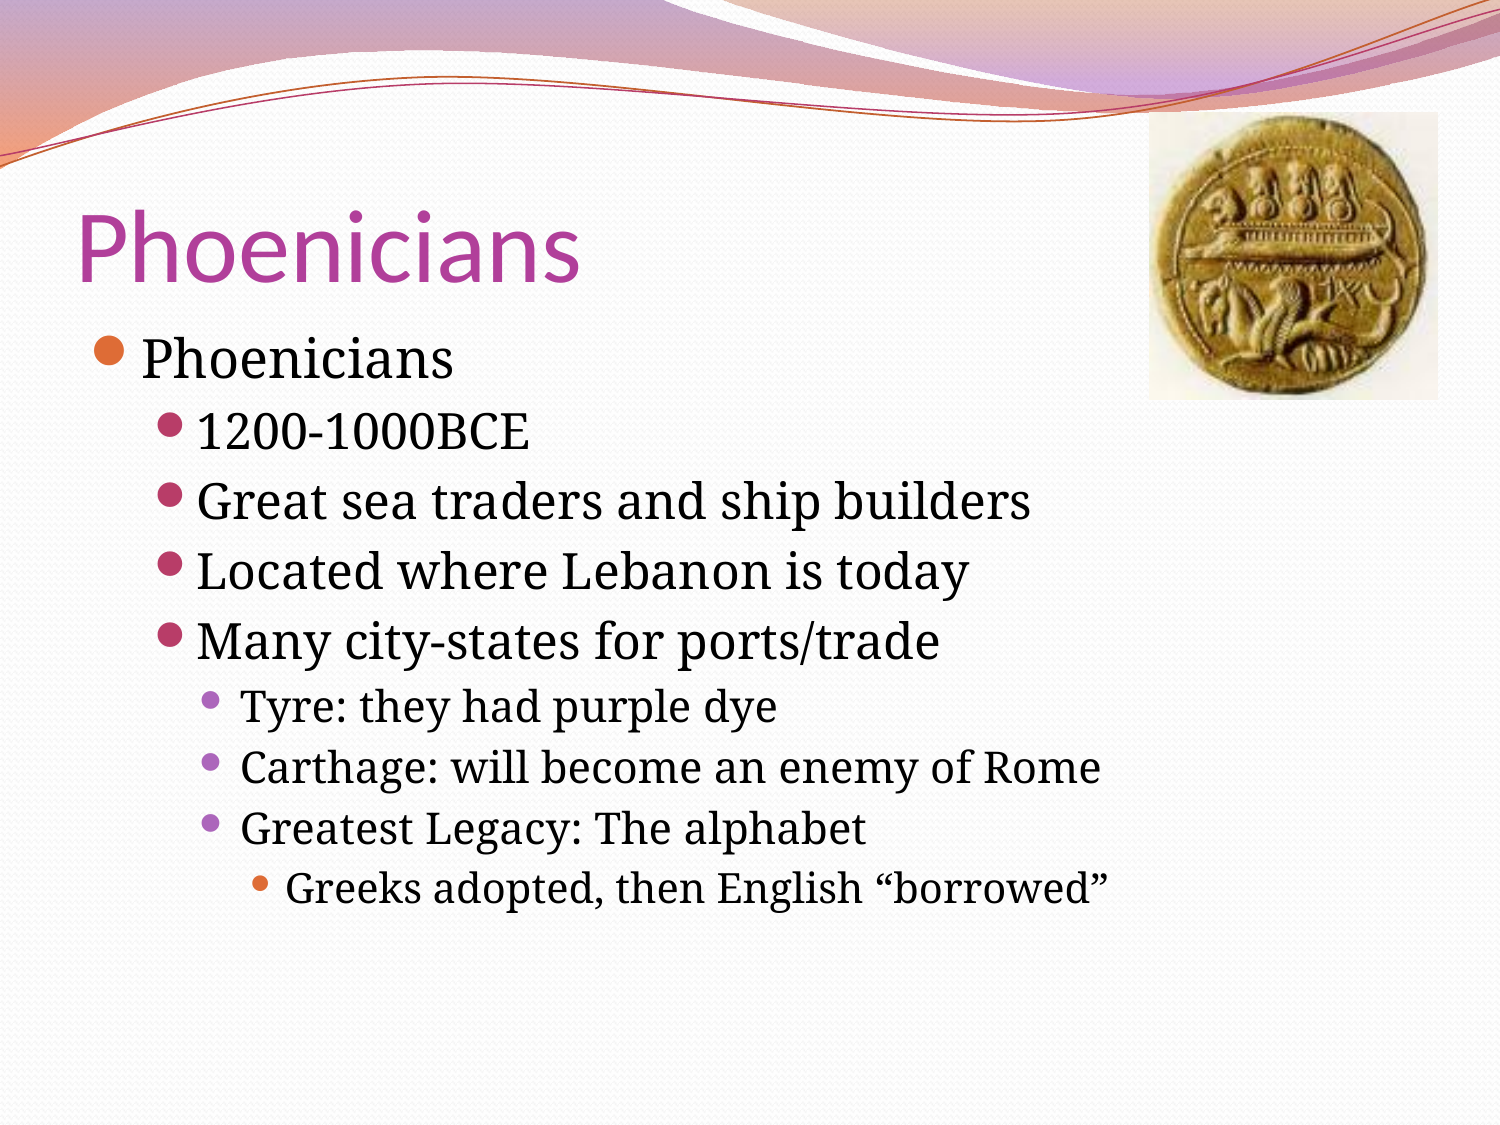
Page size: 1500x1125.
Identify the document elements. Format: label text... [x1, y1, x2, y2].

list Phoenicians 1200-1000BCE Great sea traders and ship builders Located where Lebanon is today Many city-states for ports/trade Tyre: they had purple dye Carthage: will become an enemy of Rome Greatest Legacy: The alphabet Greeks adopted, then English “borrowed” [75, 317, 1425, 1038]
title Phoenicians [75, 115, 1145, 303]
picture [1149, 112, 1438, 401]
